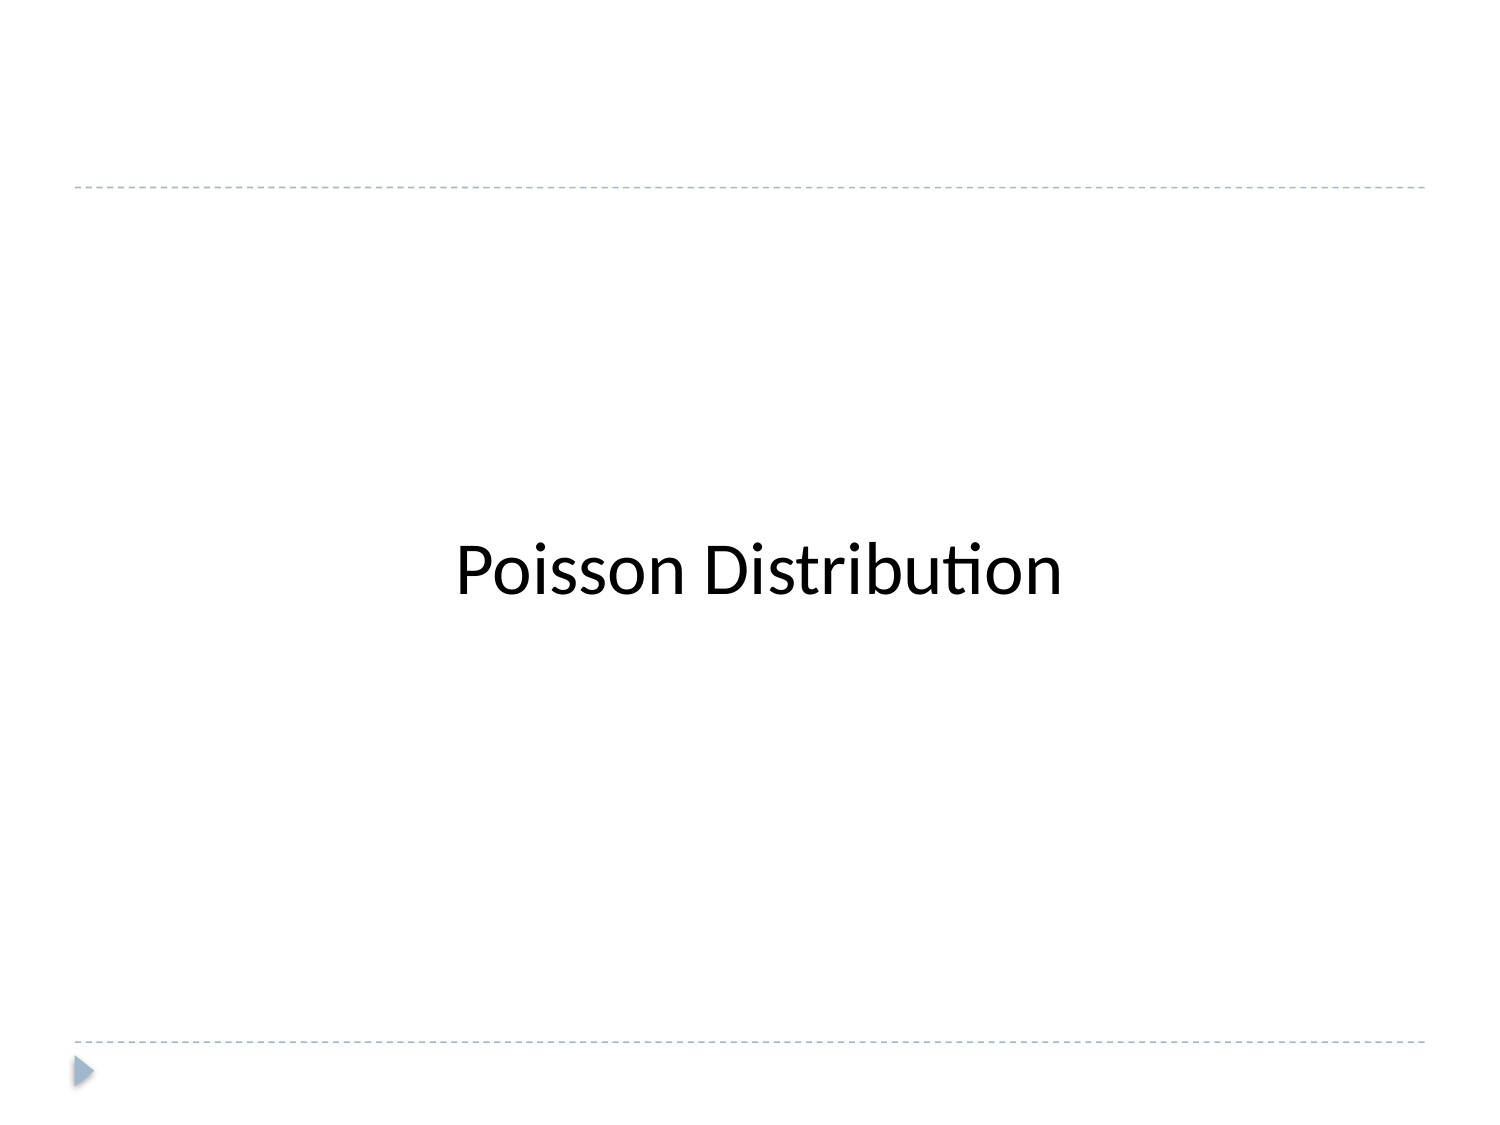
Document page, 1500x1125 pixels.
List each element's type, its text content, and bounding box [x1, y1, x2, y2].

text_box Poisson Distribution [440, 512, 1079, 618]
